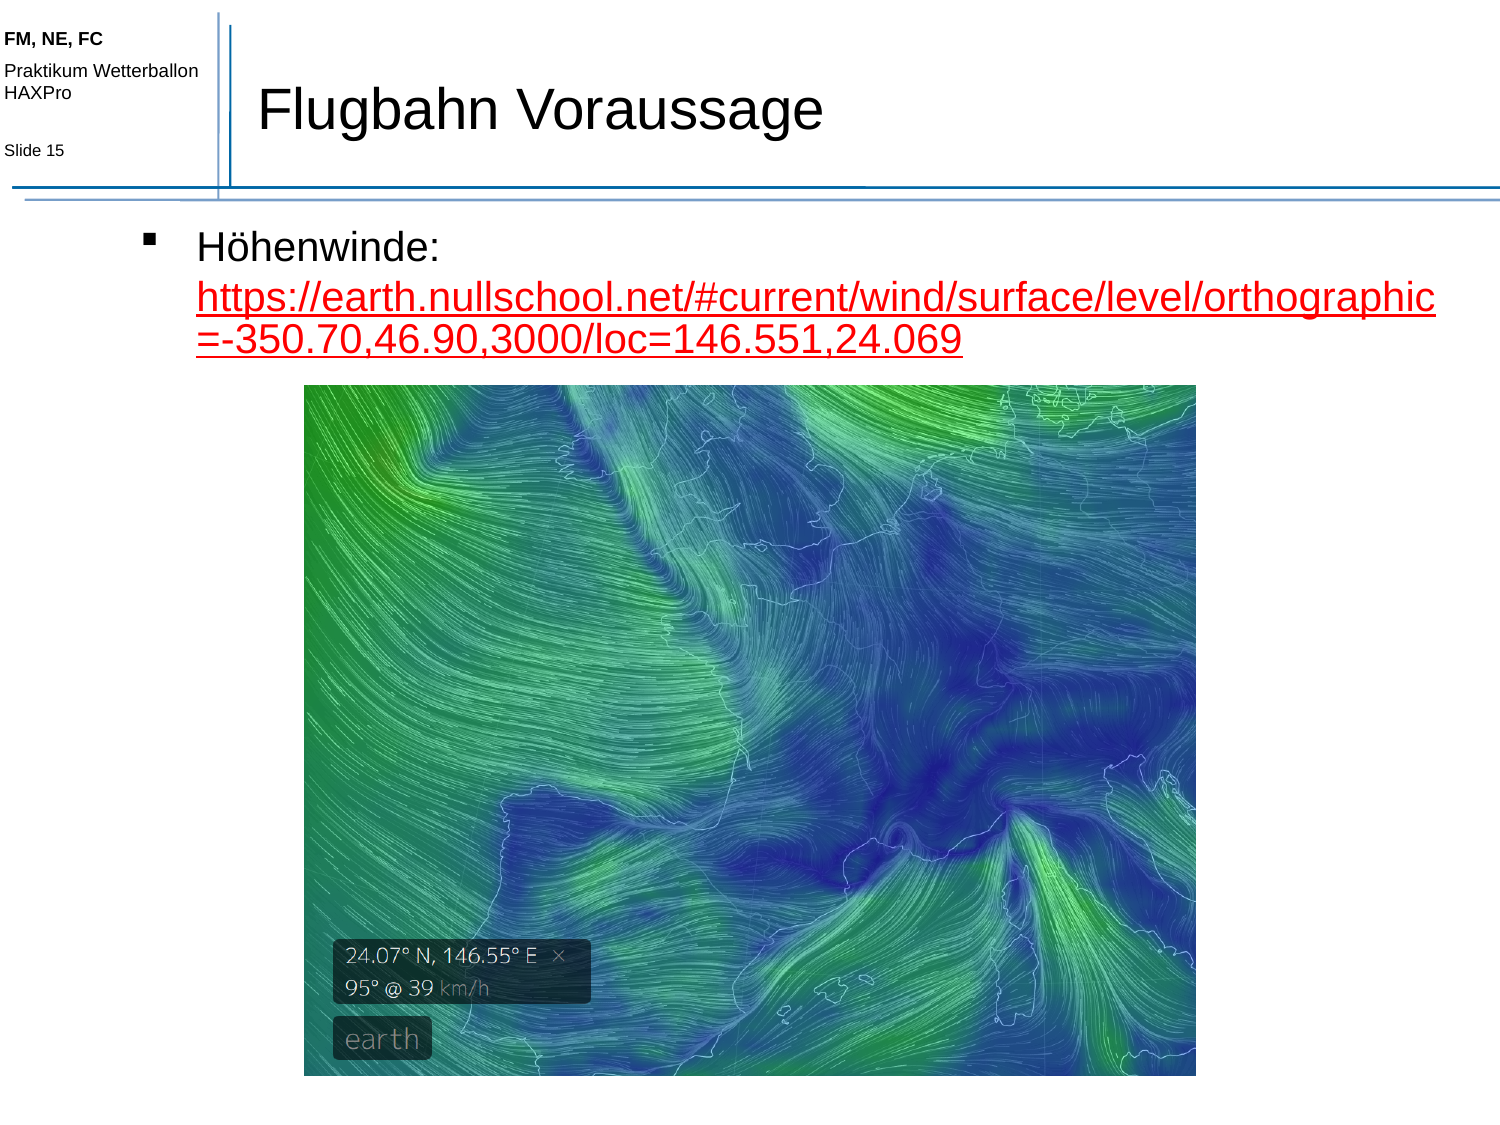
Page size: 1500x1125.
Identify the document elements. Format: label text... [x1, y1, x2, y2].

picture [304, 385, 1196, 1077]
list Höhenwinde: https://earth.nullschool.net/#current/wind/surface/level/orthographic=-350.70,46.90,3000/loc=146.551,24.069 [125, 212, 1476, 1101]
title Flugbahn Voraussage [242, 37, 1483, 176]
